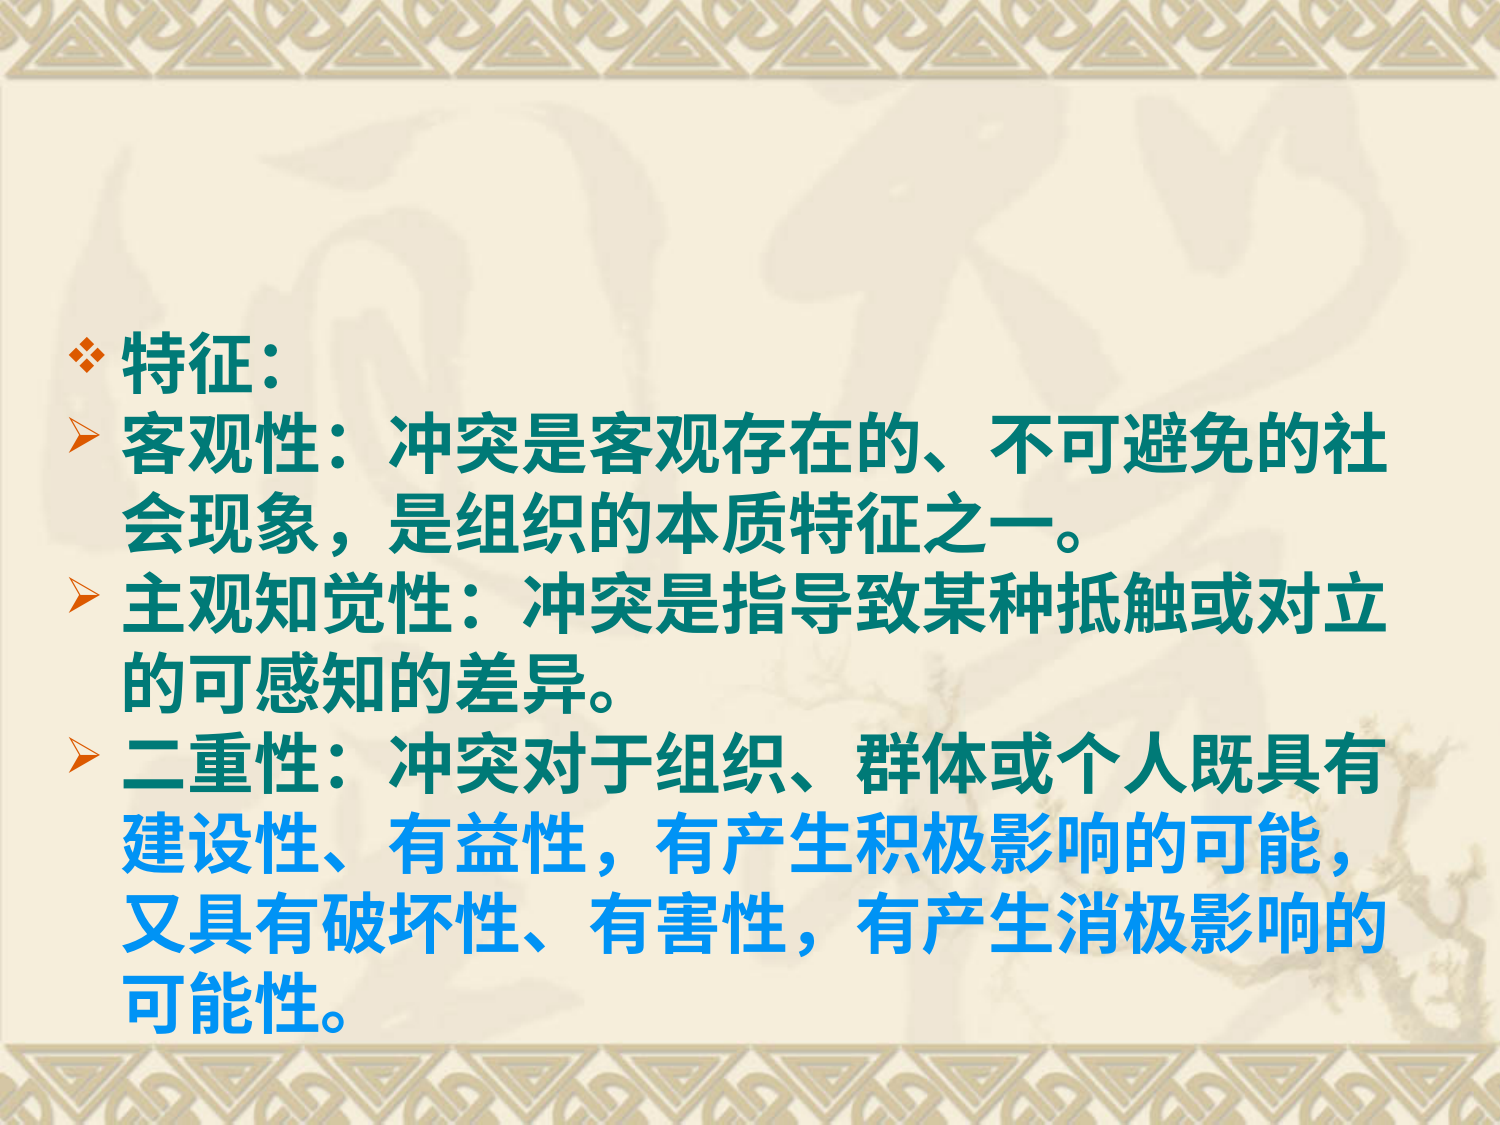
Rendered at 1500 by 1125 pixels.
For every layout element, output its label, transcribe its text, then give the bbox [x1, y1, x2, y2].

picture [0, 0, 1500, 1125]
list 特征： 客观性：冲突是客观存在的、不可避免的社会现象，是组织的本质特征之一。 主观知觉性：冲突是指导致某种抵触或对立的可感知的差异。 二重性：冲突对于组织、群体或个人既具有建设性、有益性，有产生积极影响的可能，又具有破坏性、有害性，有产生消极影响的可能性。 [49, 314, 1451, 1001]
